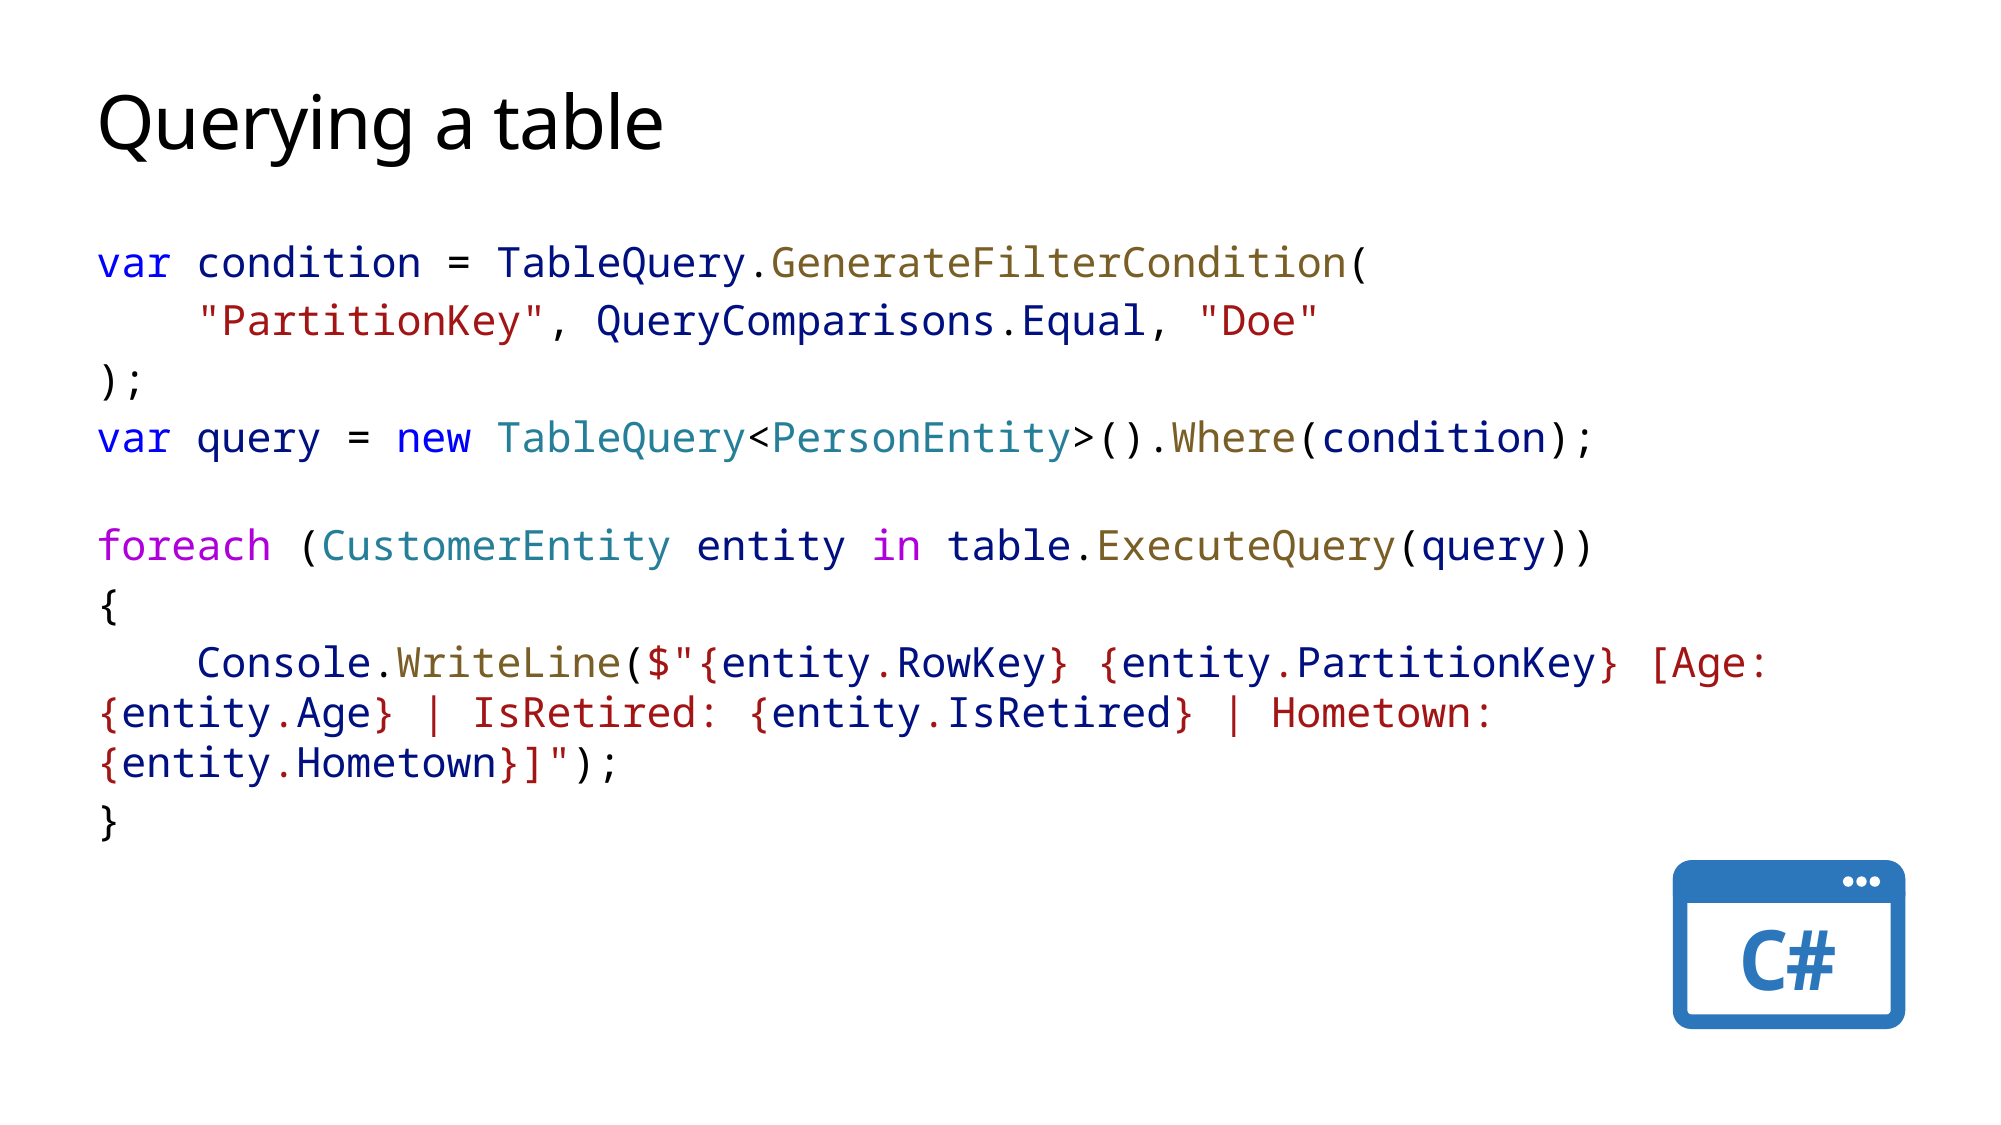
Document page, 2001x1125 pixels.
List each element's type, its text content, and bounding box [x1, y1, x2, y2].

title Querying a table [96, 75, 1904, 166]
list var condition = TableQuery.GenerateFilterCondition( "PartitionKey", QueryComparisons.Equal, "Doe" ); var query = new TableQuery<PersonEntity>().Where(condition); foreach (CustomerEntity entity in table.ExecuteQuery(query)) { Console.WriteLine($"{entity.RowKey} {entity.PartitionKey} [Age: {entity.Age} | IsRetired: {entity.IsRetired} | Hometown: {entity.Hometown}]"); } [96, 235, 1904, 812]
